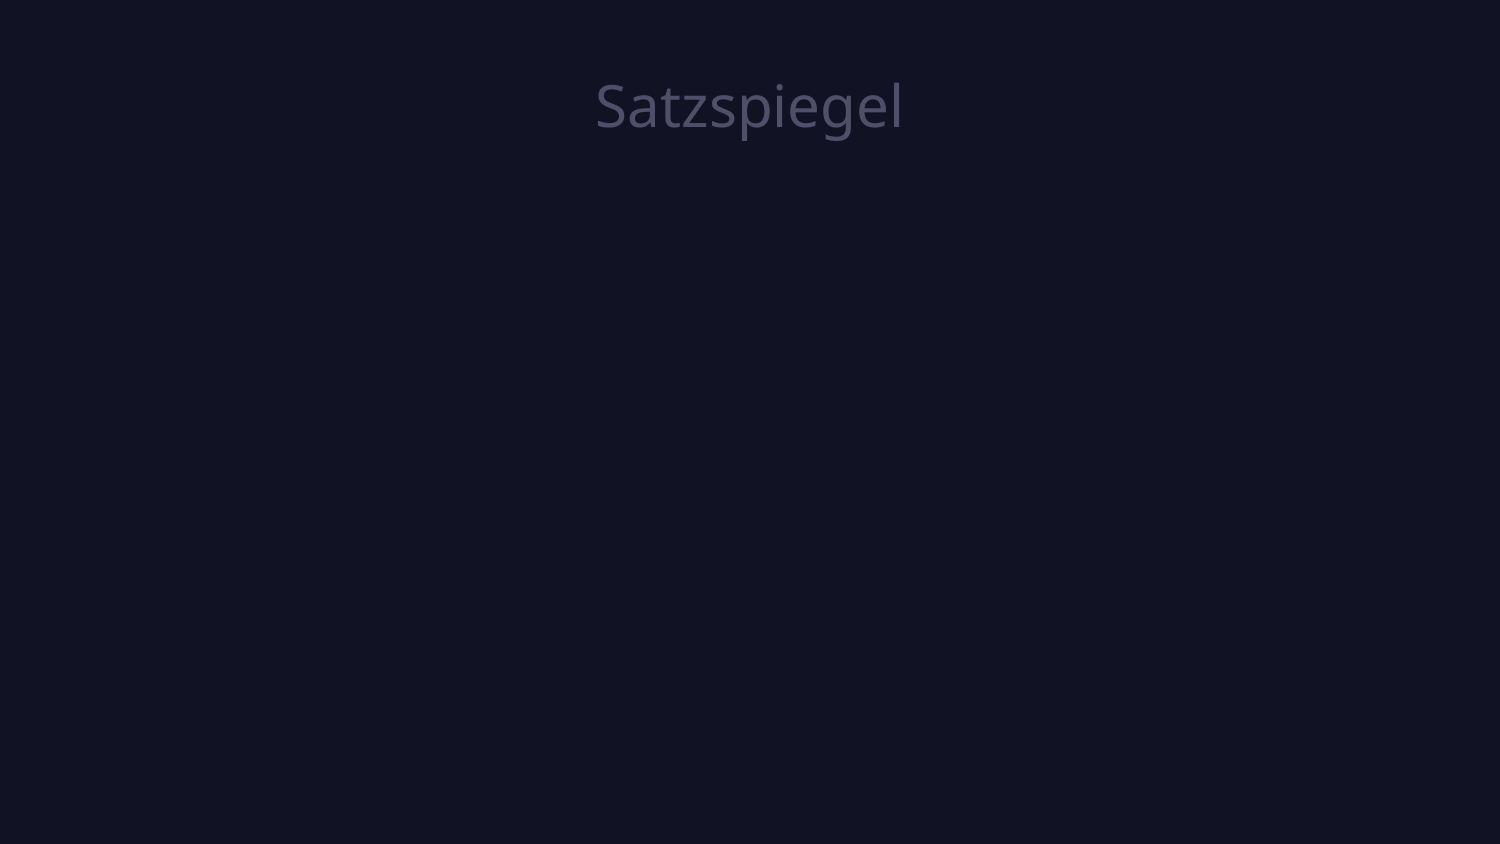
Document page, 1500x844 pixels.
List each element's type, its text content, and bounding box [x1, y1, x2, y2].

title Satzspiegel [75, 33, 1425, 175]
